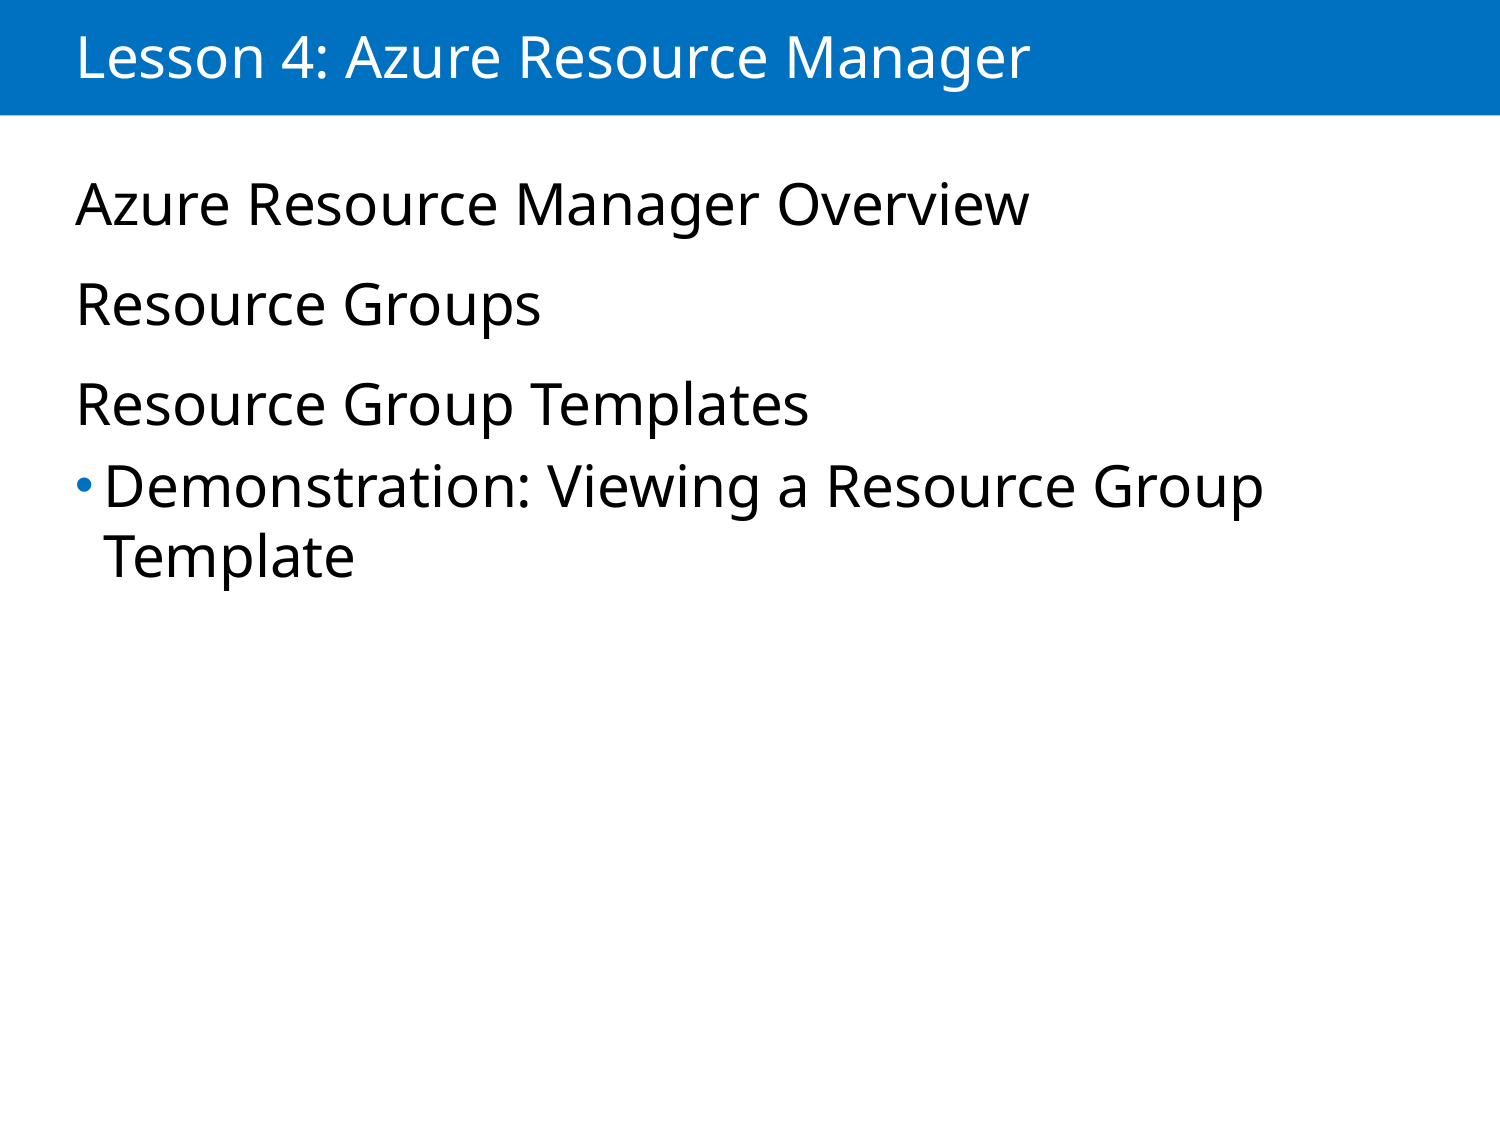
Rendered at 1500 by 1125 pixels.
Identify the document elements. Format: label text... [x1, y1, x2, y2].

title Lesson 4: Azure Resource Manager [75, 0, 1351, 122]
list Azure Resource Manager Overview Resource Groups Resource Group Templates Demonstration: Viewing a Resource Group Template [74, 167, 1408, 1013]
